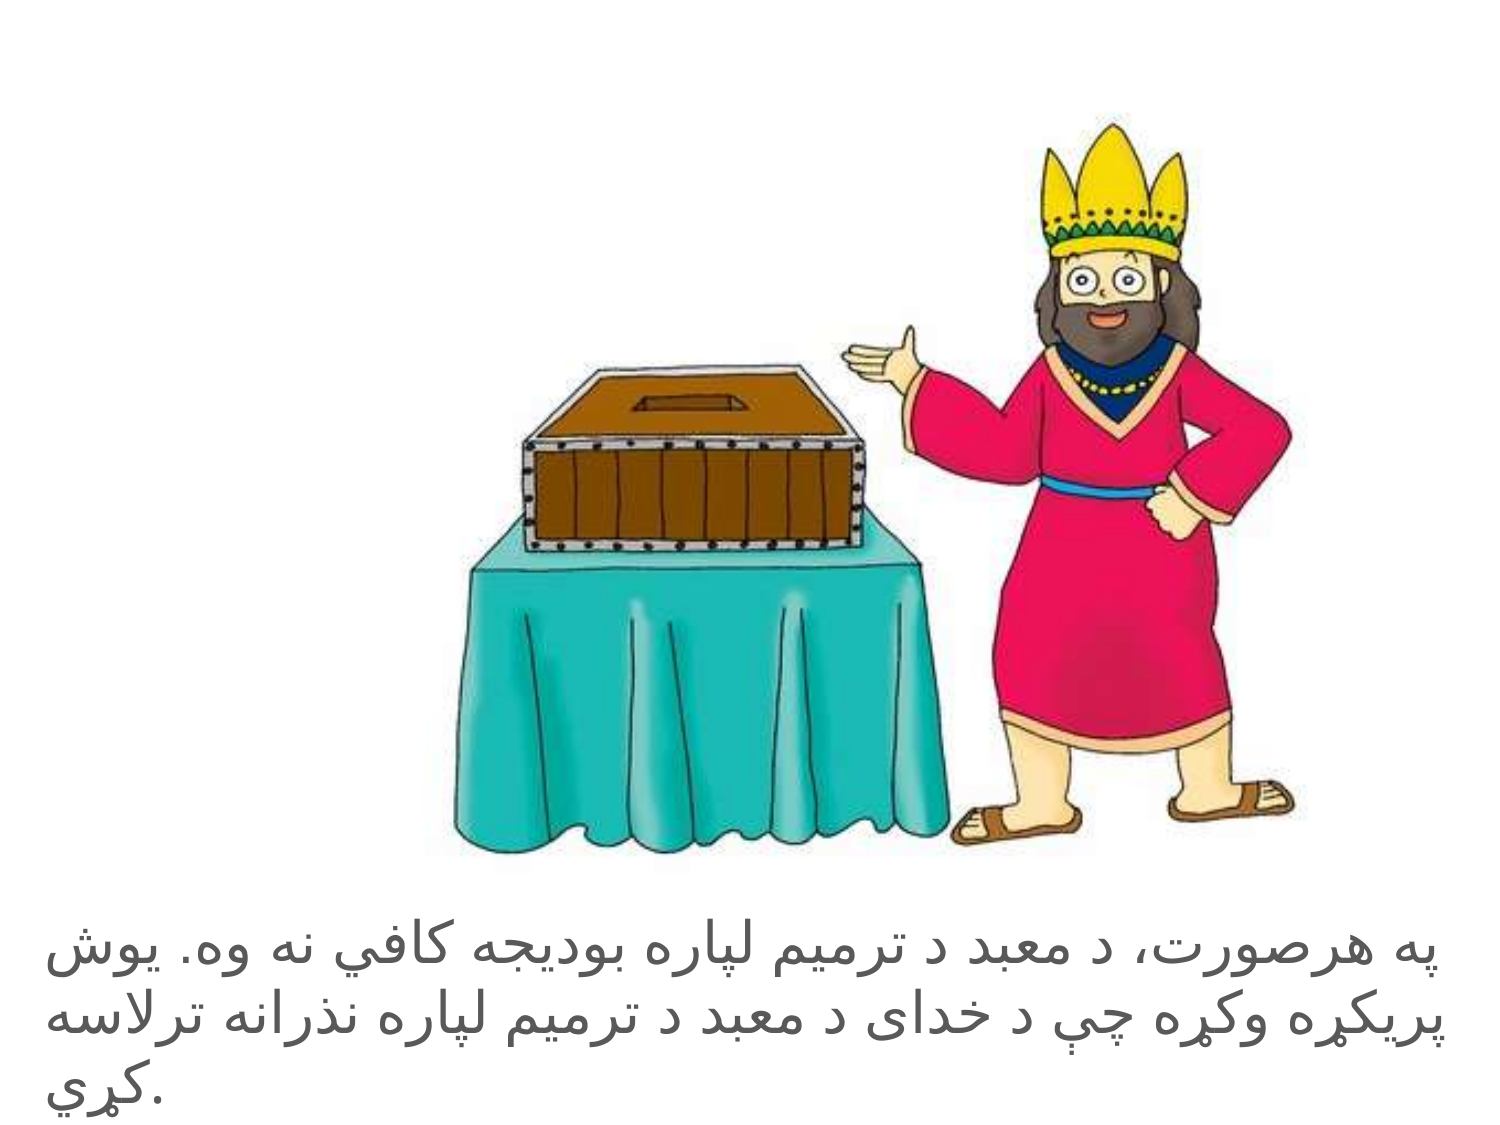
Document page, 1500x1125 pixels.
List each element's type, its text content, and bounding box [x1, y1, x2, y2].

text_box په هرصورت، د معبد د ترمیم لپاره بودیجه کافي نه وه. یوش پریکړه وکړه چې د خدای د معبد د ترمیم لپاره نذرانه ترلاسه کړي. [29, 897, 1500, 1123]
picture [2, 6, 1436, 894]
